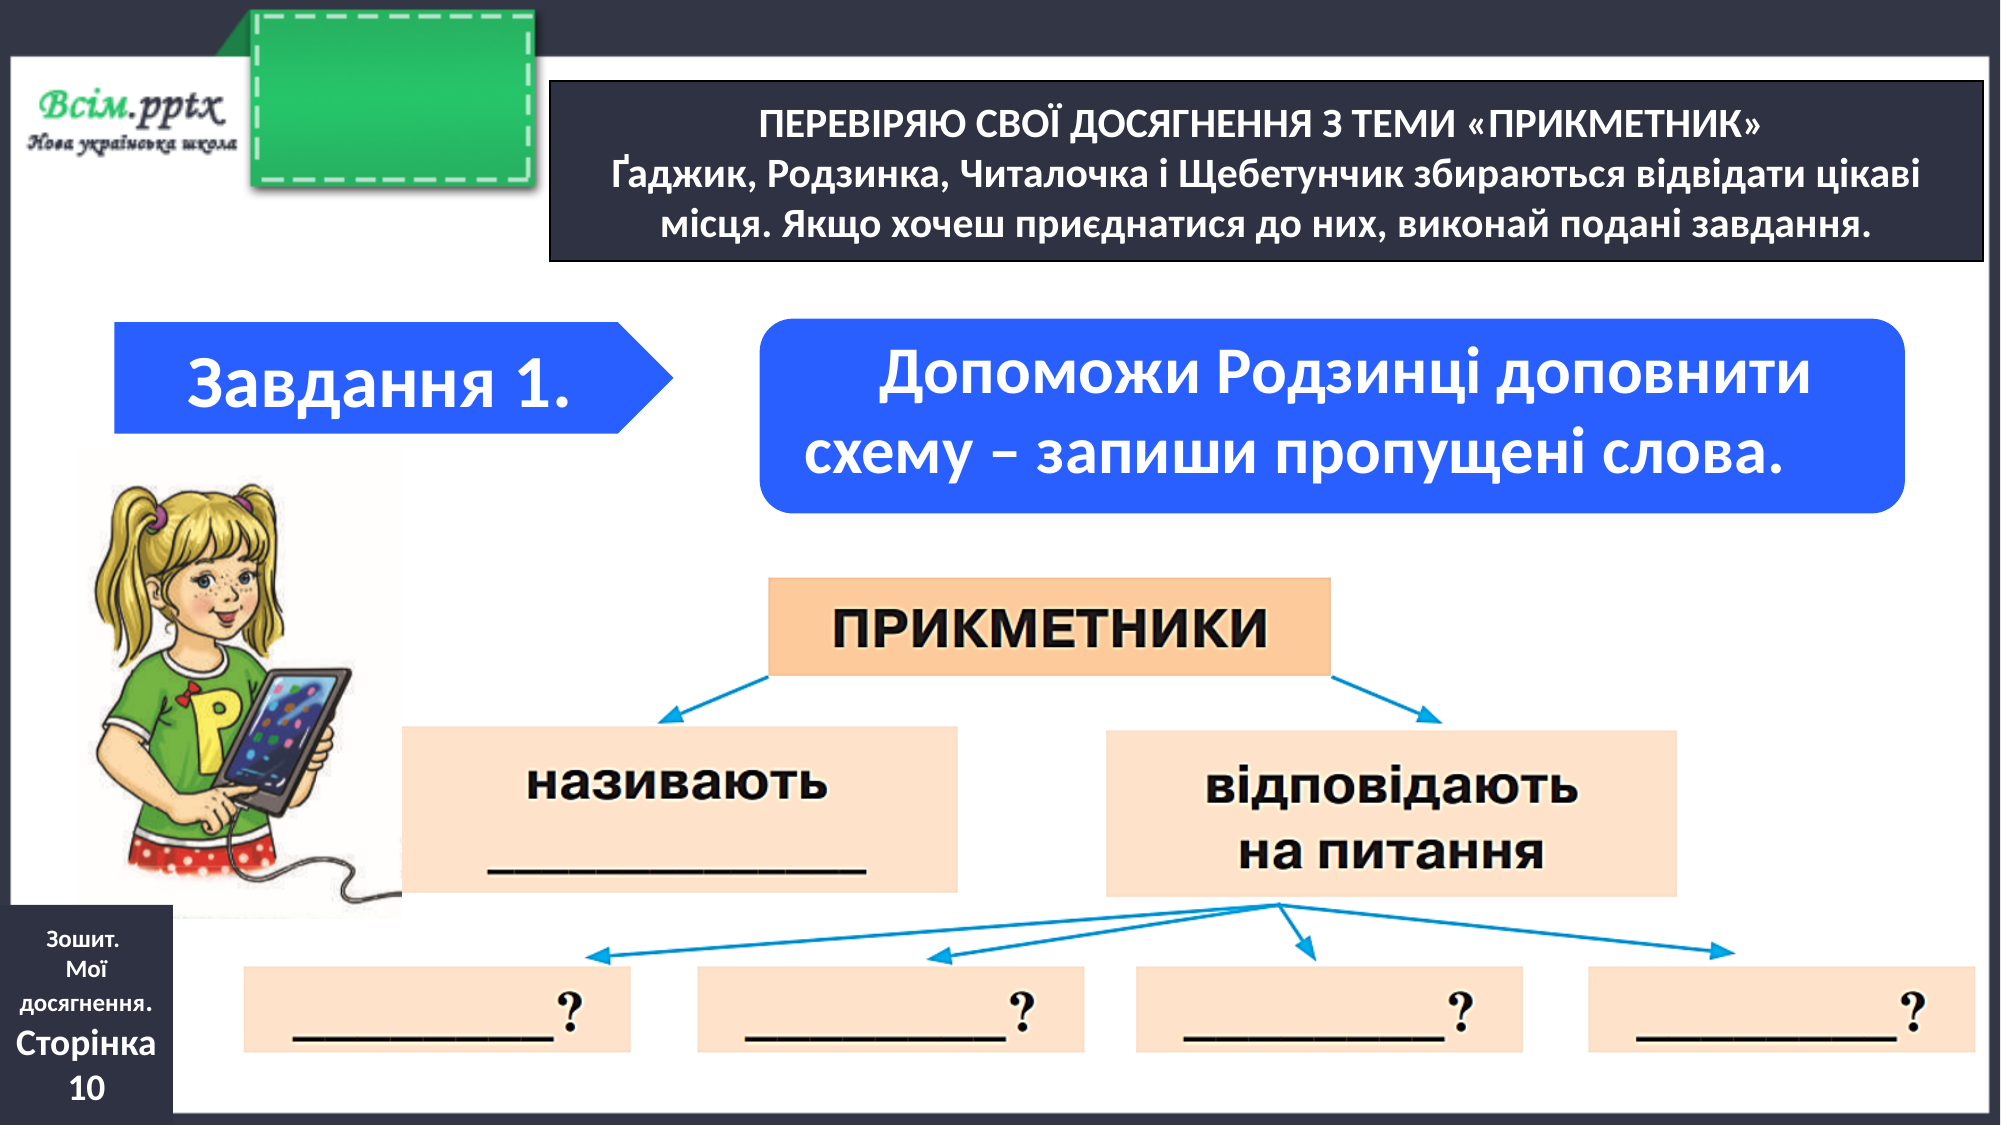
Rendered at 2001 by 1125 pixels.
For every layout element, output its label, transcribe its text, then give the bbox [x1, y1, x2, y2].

text_box Допоможи Родзинці доповнити схему – запиши пропущені слова. [789, 319, 1904, 495]
text_box Зошит. Мої досягнення. Сторінка 10 [0, 904, 174, 1125]
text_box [209, 555, 1985, 1084]
text_box Завдання 1. [114, 322, 674, 434]
text_box ПЕРЕВІРЯЮ СВОЇ ДОСЯГНЕННЯ З ТЕМИ «ПРИКМЕТНИК» Ґаджик, Родзинка, Читалочка і Щебетунчик збираються відвідати цікаві місця. Якщо хочеш приєднатися до них, виконай подані завдання. [549, 80, 1984, 262]
picture [0, 0, 2001, 1125]
text_box [759, 318, 1902, 514]
